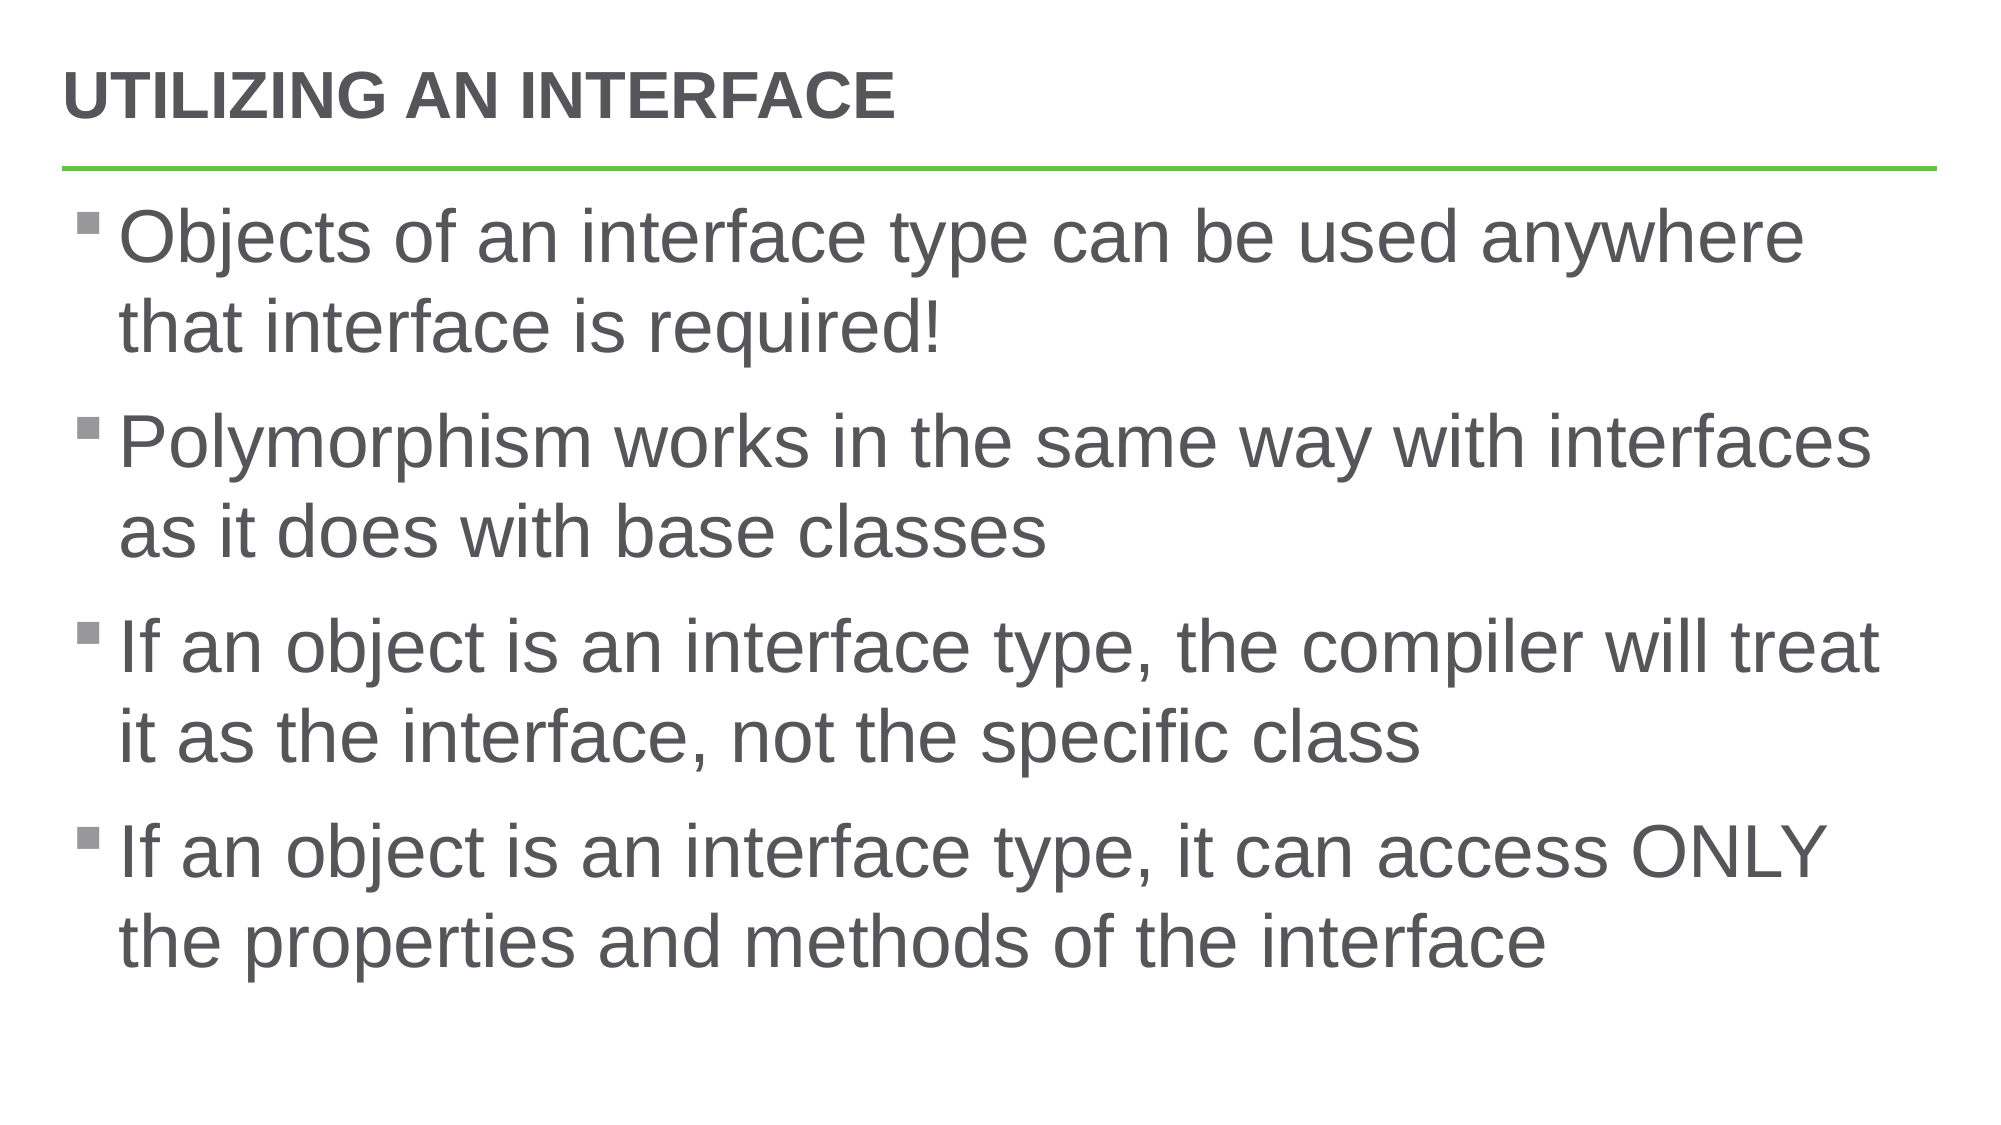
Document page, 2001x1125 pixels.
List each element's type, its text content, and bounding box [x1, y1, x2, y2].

list Objects of an interface type can be used anywhere that interface is required! Polymorphism works in the same way with interfaces as it does with base classes If an object is an interface type, the compiler will treat it as the interface, not the specific class If an object is an interface type, it can access ONLY the properties and methods of the interface [62, 187, 1938, 1050]
title Utilizing an interface [62, 37, 1938, 150]
